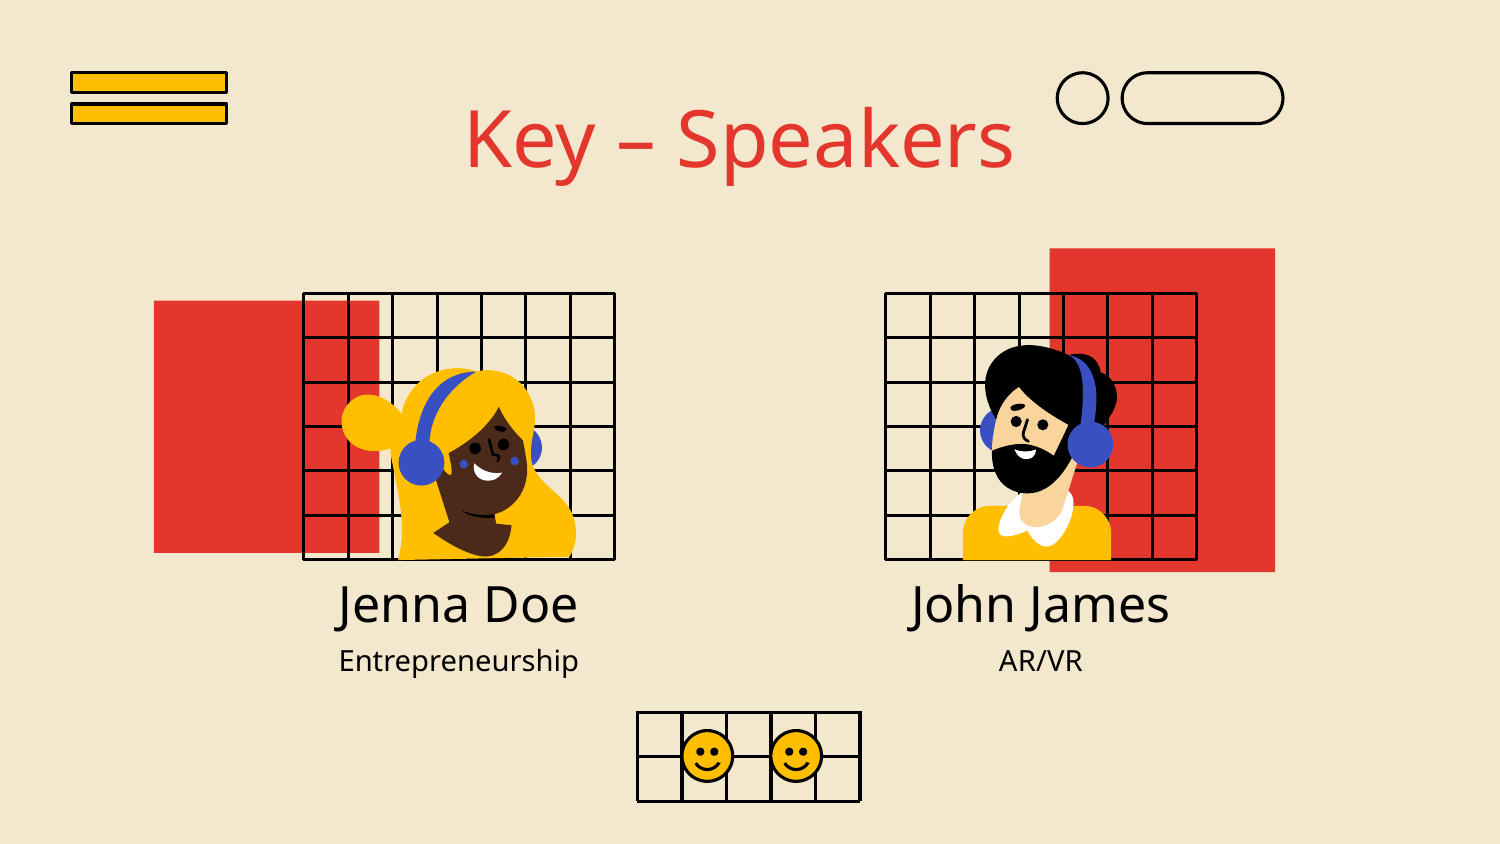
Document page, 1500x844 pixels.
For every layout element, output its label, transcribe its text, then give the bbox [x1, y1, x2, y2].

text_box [339, 367, 580, 561]
subtitle Jenna Doe [278, 563, 640, 627]
text_box [1049, 248, 1276, 573]
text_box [885, 293, 1197, 561]
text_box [1057, 72, 1284, 124]
subtitle AR/VR [860, 627, 1222, 729]
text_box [303, 293, 615, 561]
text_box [71, 72, 227, 124]
subtitle John James [860, 563, 1222, 627]
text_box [962, 344, 1120, 561]
subtitle Entrepreneurship [278, 627, 640, 729]
text_box [153, 300, 298, 553]
title Key – Speakers [116, 72, 1383, 167]
